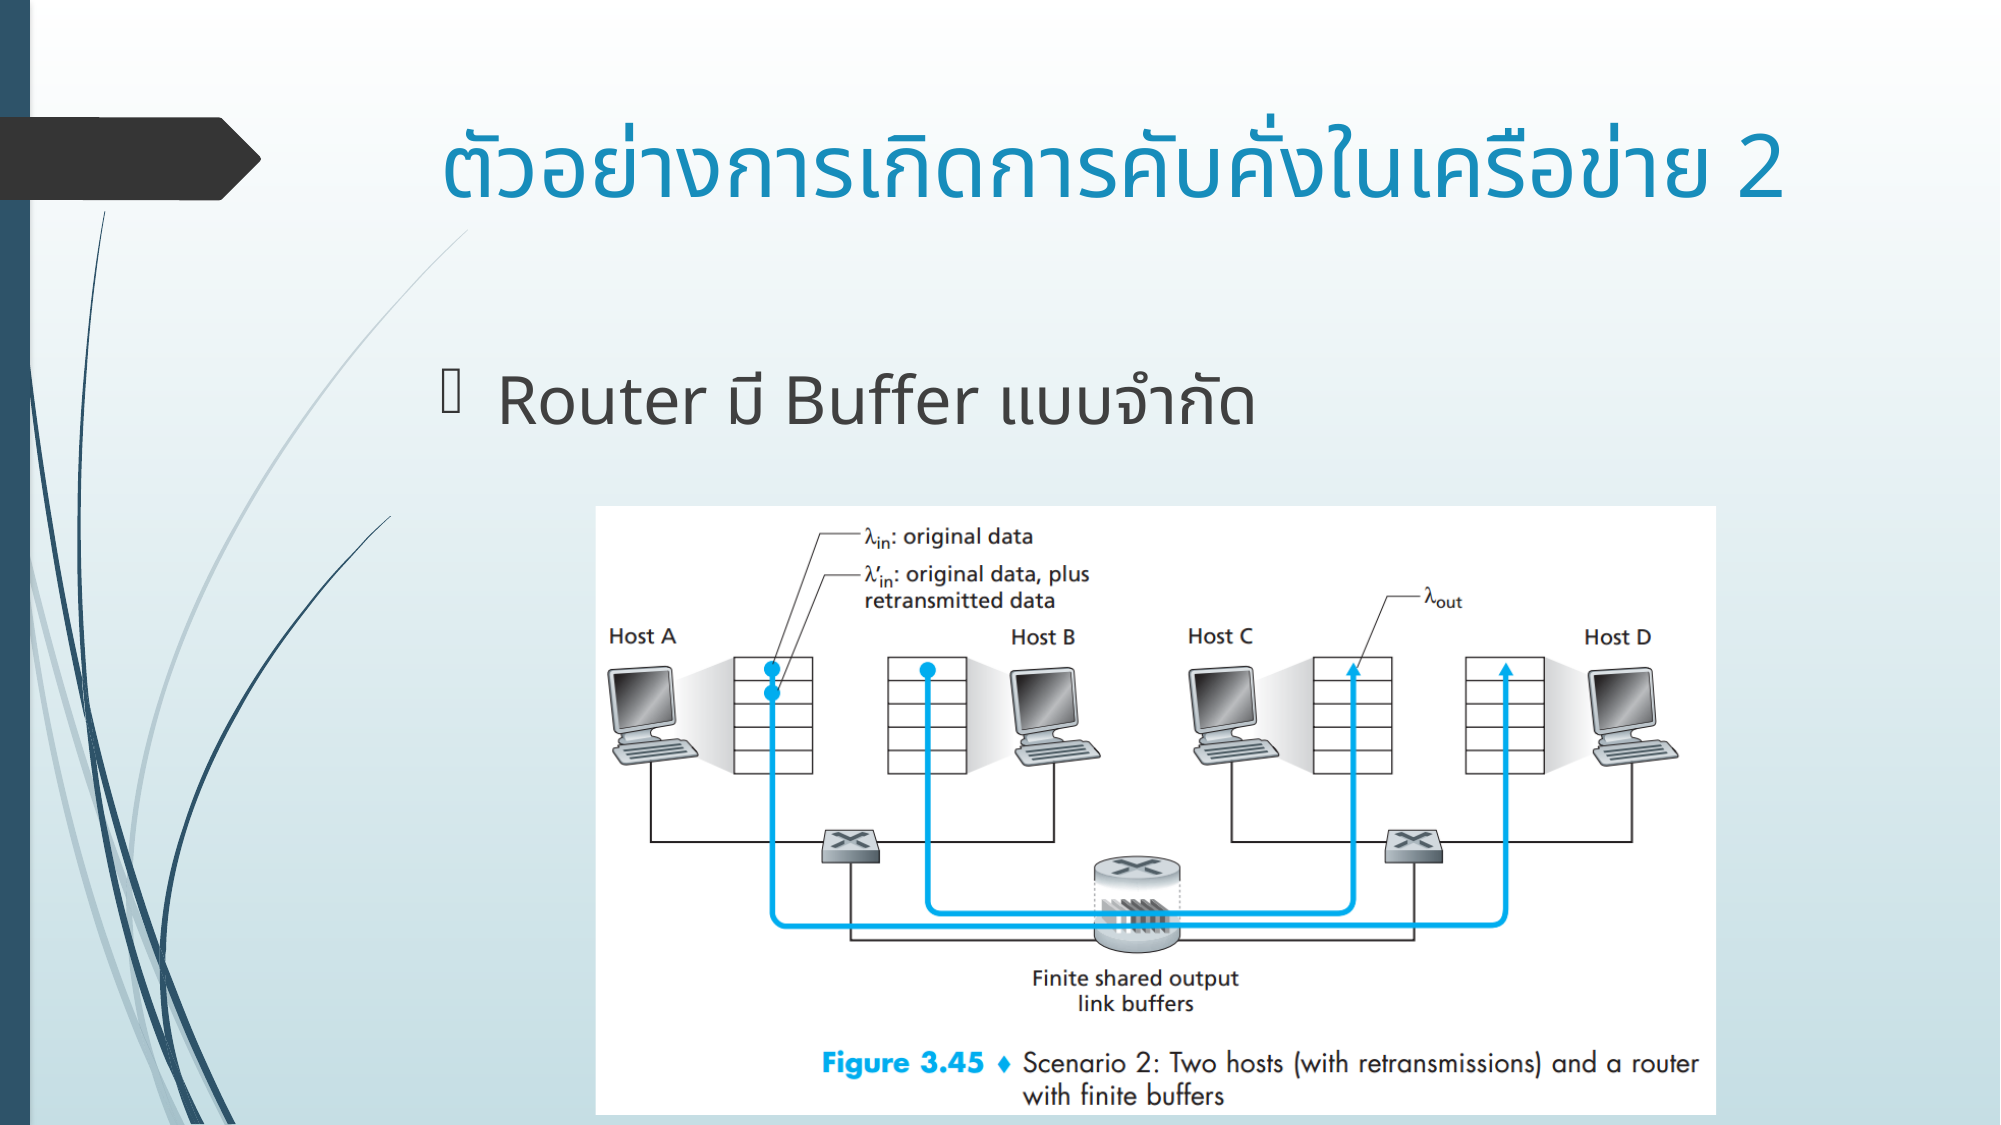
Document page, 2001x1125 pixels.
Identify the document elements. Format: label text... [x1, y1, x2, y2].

list Router มี Buffer แบบจำกัด [424, 350, 1888, 970]
title ตัวอย่างการเกิดการคับคั่งในเครือข่าย 2 [425, 102, 1888, 313]
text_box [595, 505, 1717, 1115]
